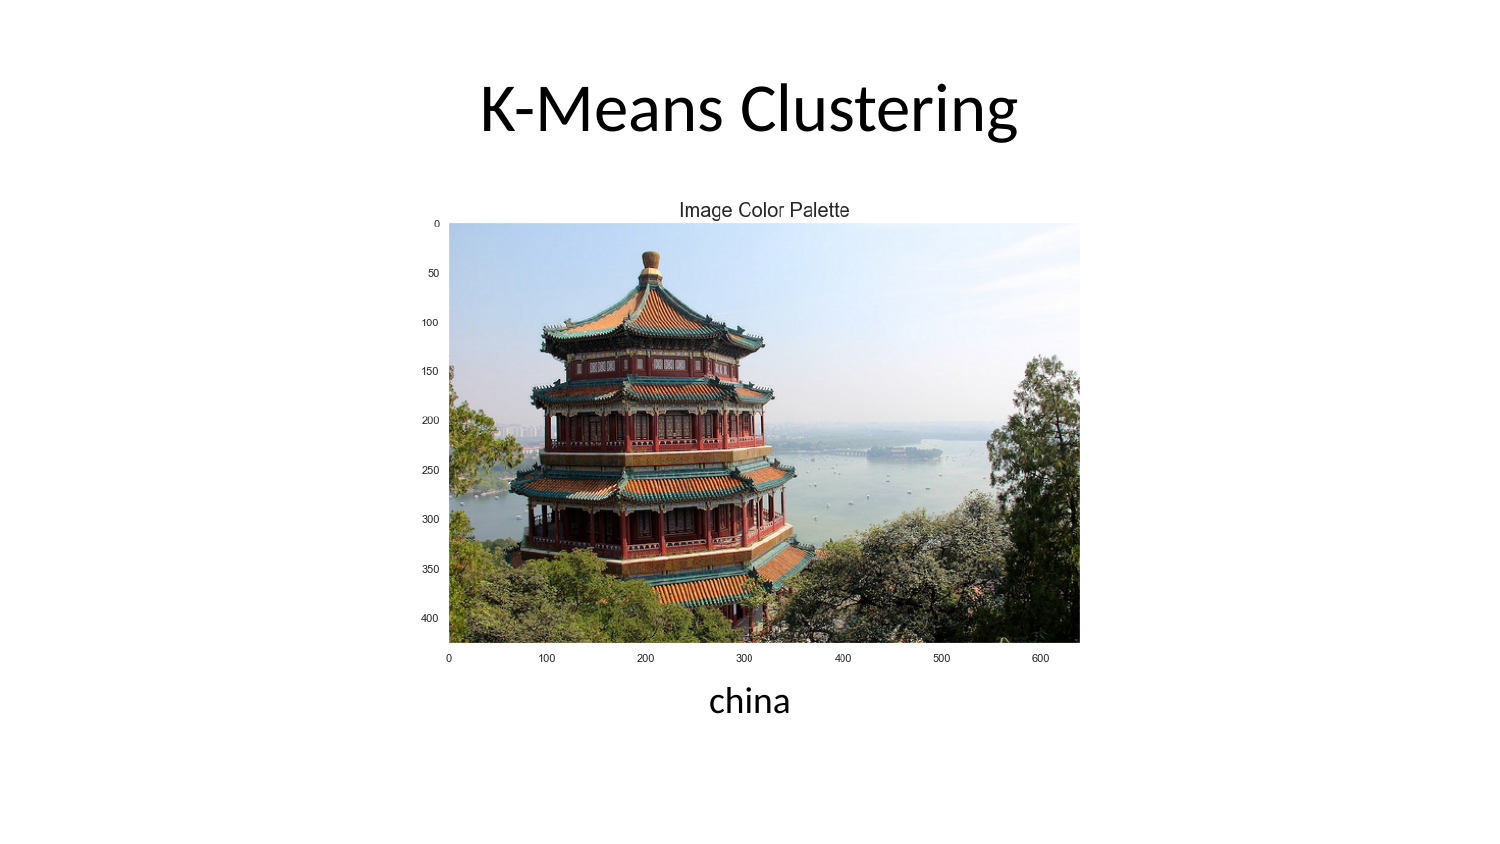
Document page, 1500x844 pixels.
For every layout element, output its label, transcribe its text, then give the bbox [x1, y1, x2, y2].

picture [414, 195, 1086, 669]
text_box china [74, 668, 1425, 753]
title K-Means Clustering [75, 33, 1425, 175]
